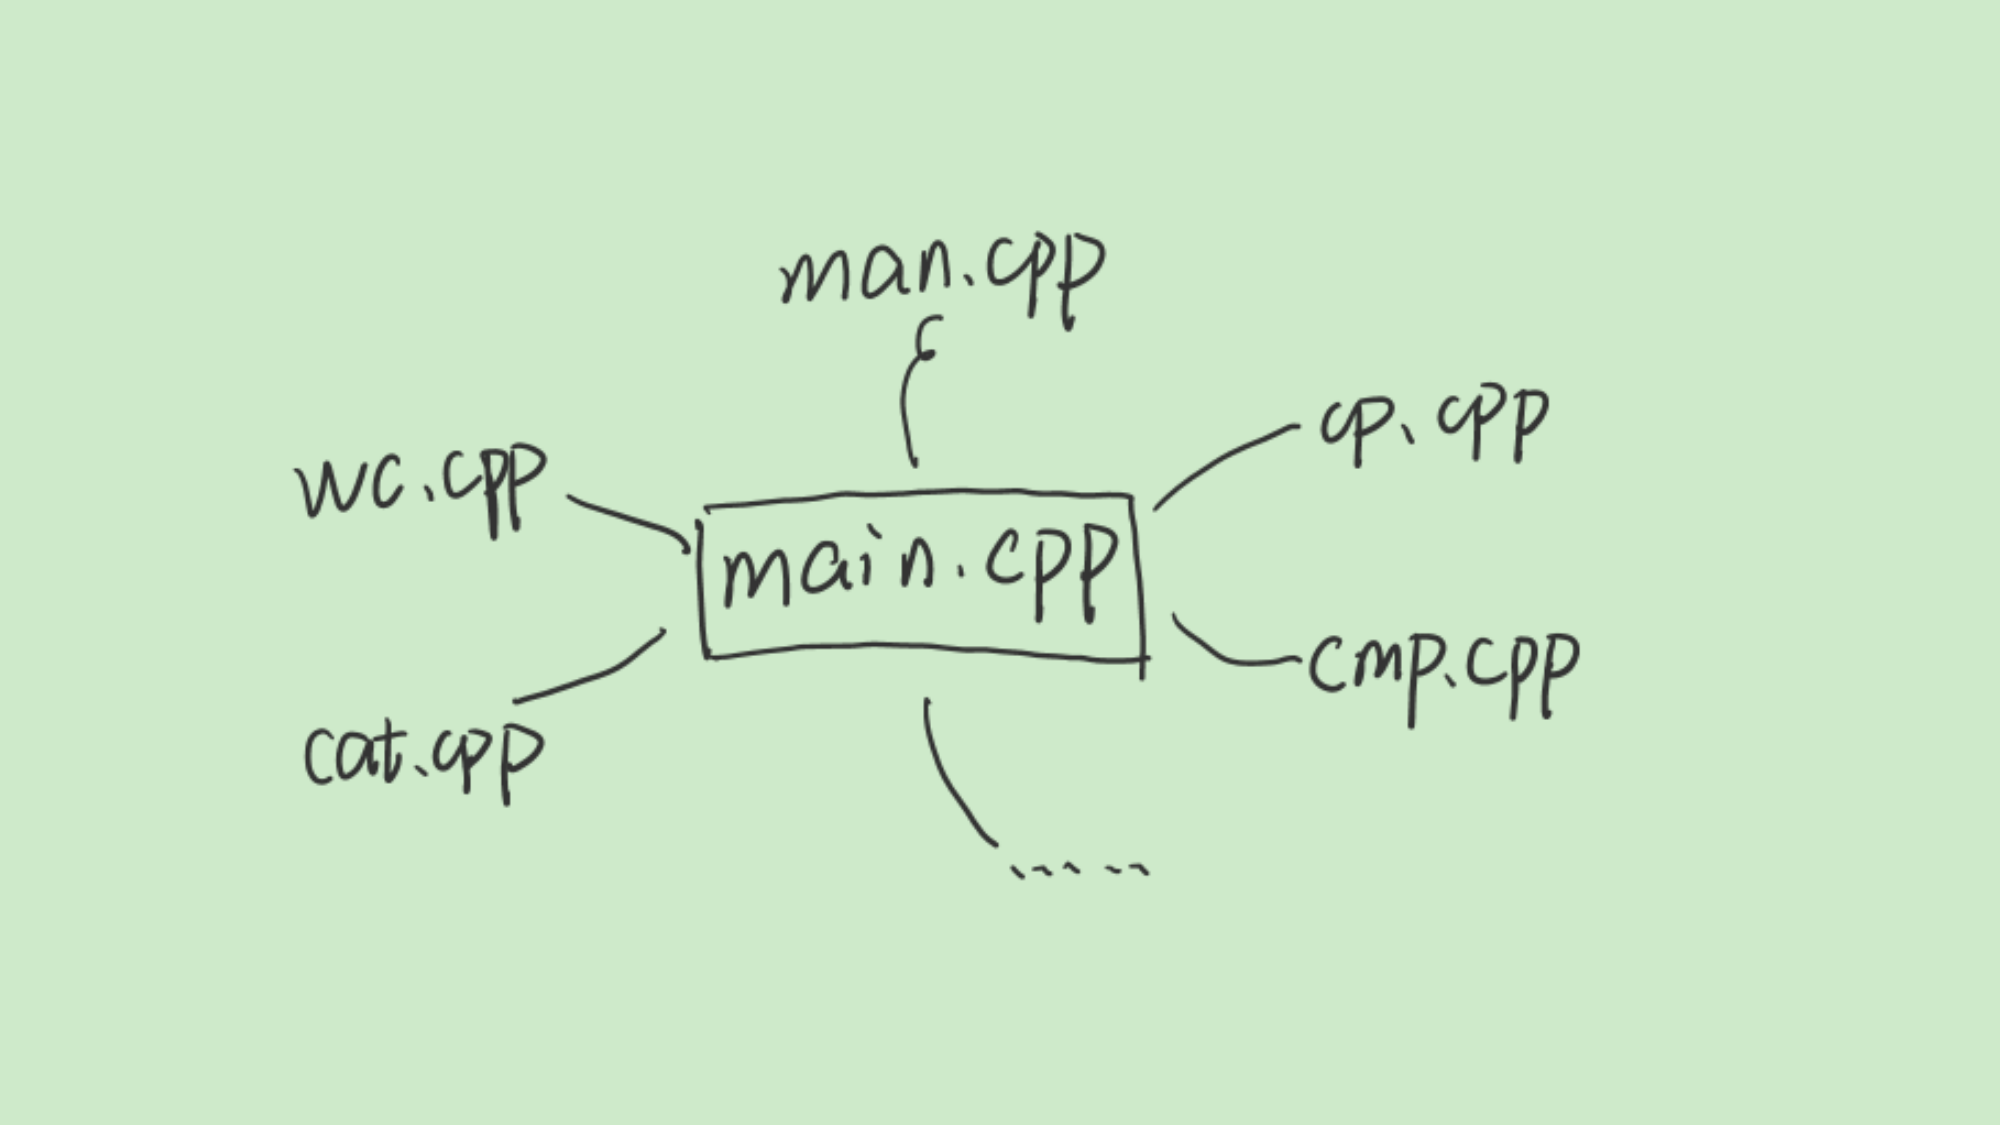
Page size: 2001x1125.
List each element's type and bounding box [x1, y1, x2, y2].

picture [141, 108, 1776, 1017]
